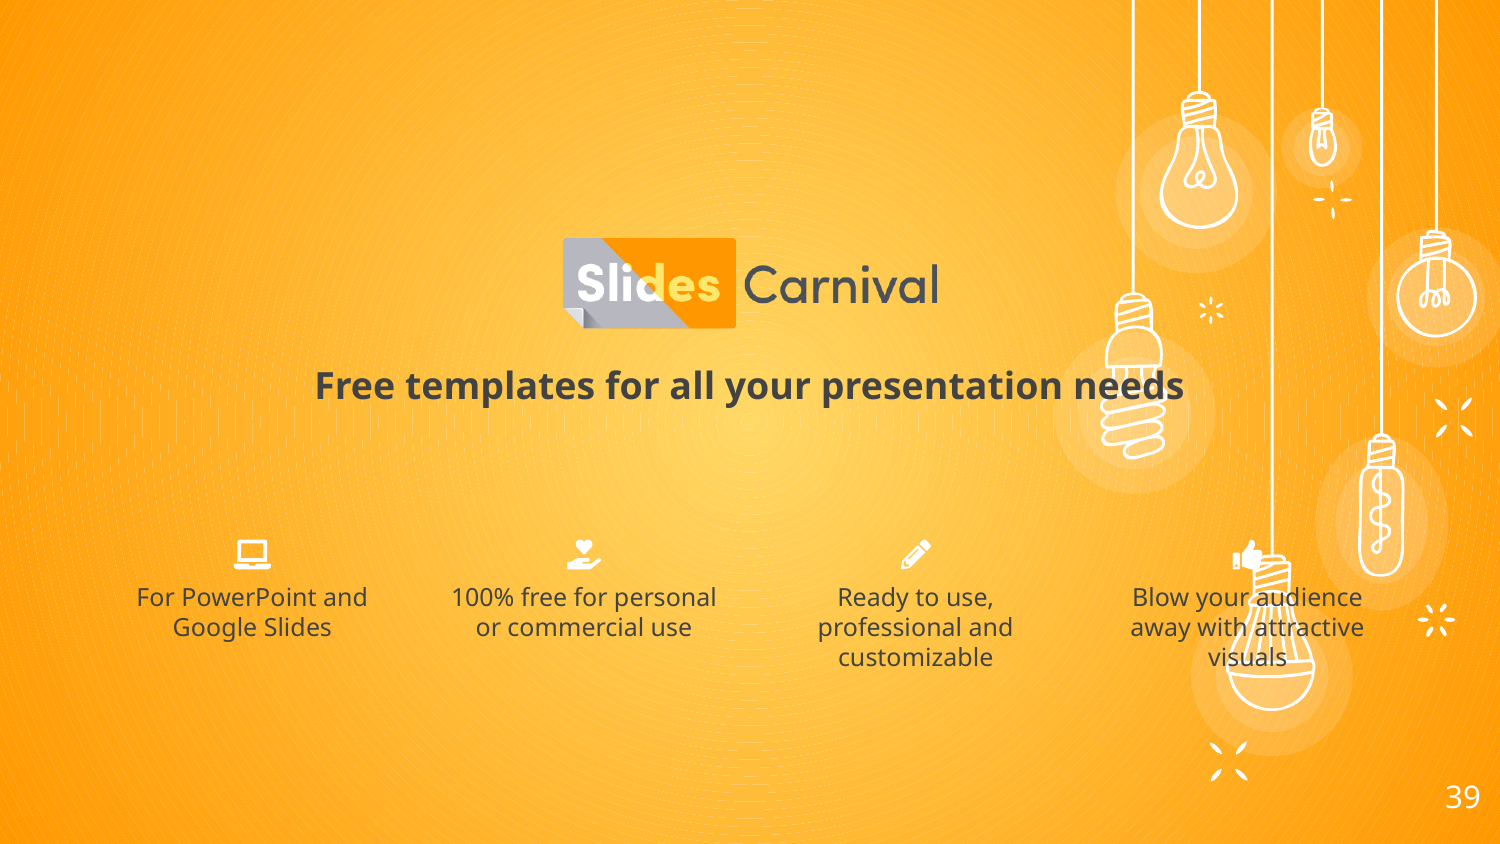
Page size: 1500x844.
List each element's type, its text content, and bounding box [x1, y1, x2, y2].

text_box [113, 539, 1387, 687]
picture [561, 237, 939, 329]
text_box Free templates for all your presentation needs [181, 362, 1319, 407]
slide_number ‹#› [1426, 766, 1482, 832]
